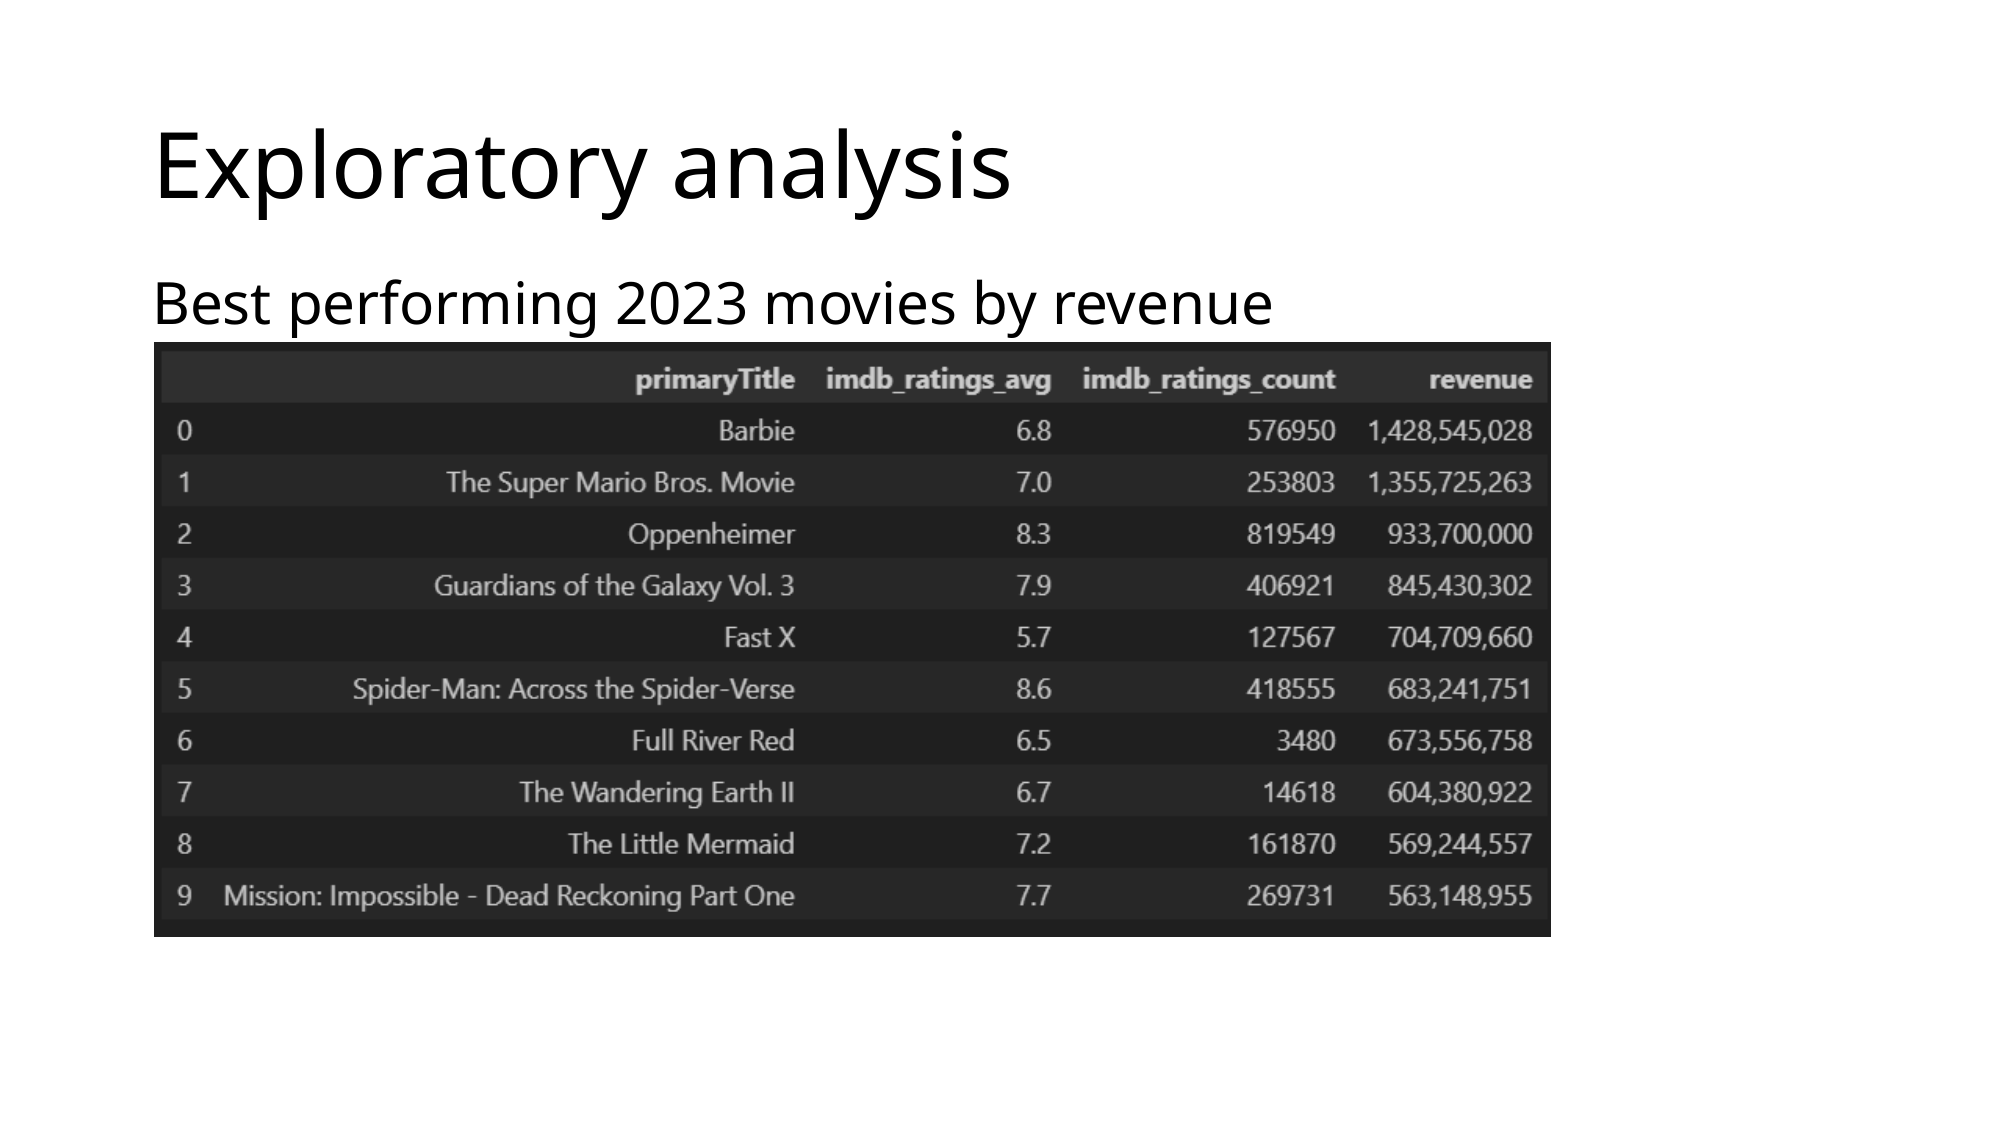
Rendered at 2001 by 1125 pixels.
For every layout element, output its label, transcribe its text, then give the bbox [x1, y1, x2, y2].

list Best performing 2023 movies by revenue [137, 266, 1863, 1014]
picture [154, 342, 1551, 938]
title Exploratory analysis [137, 59, 1863, 266]
